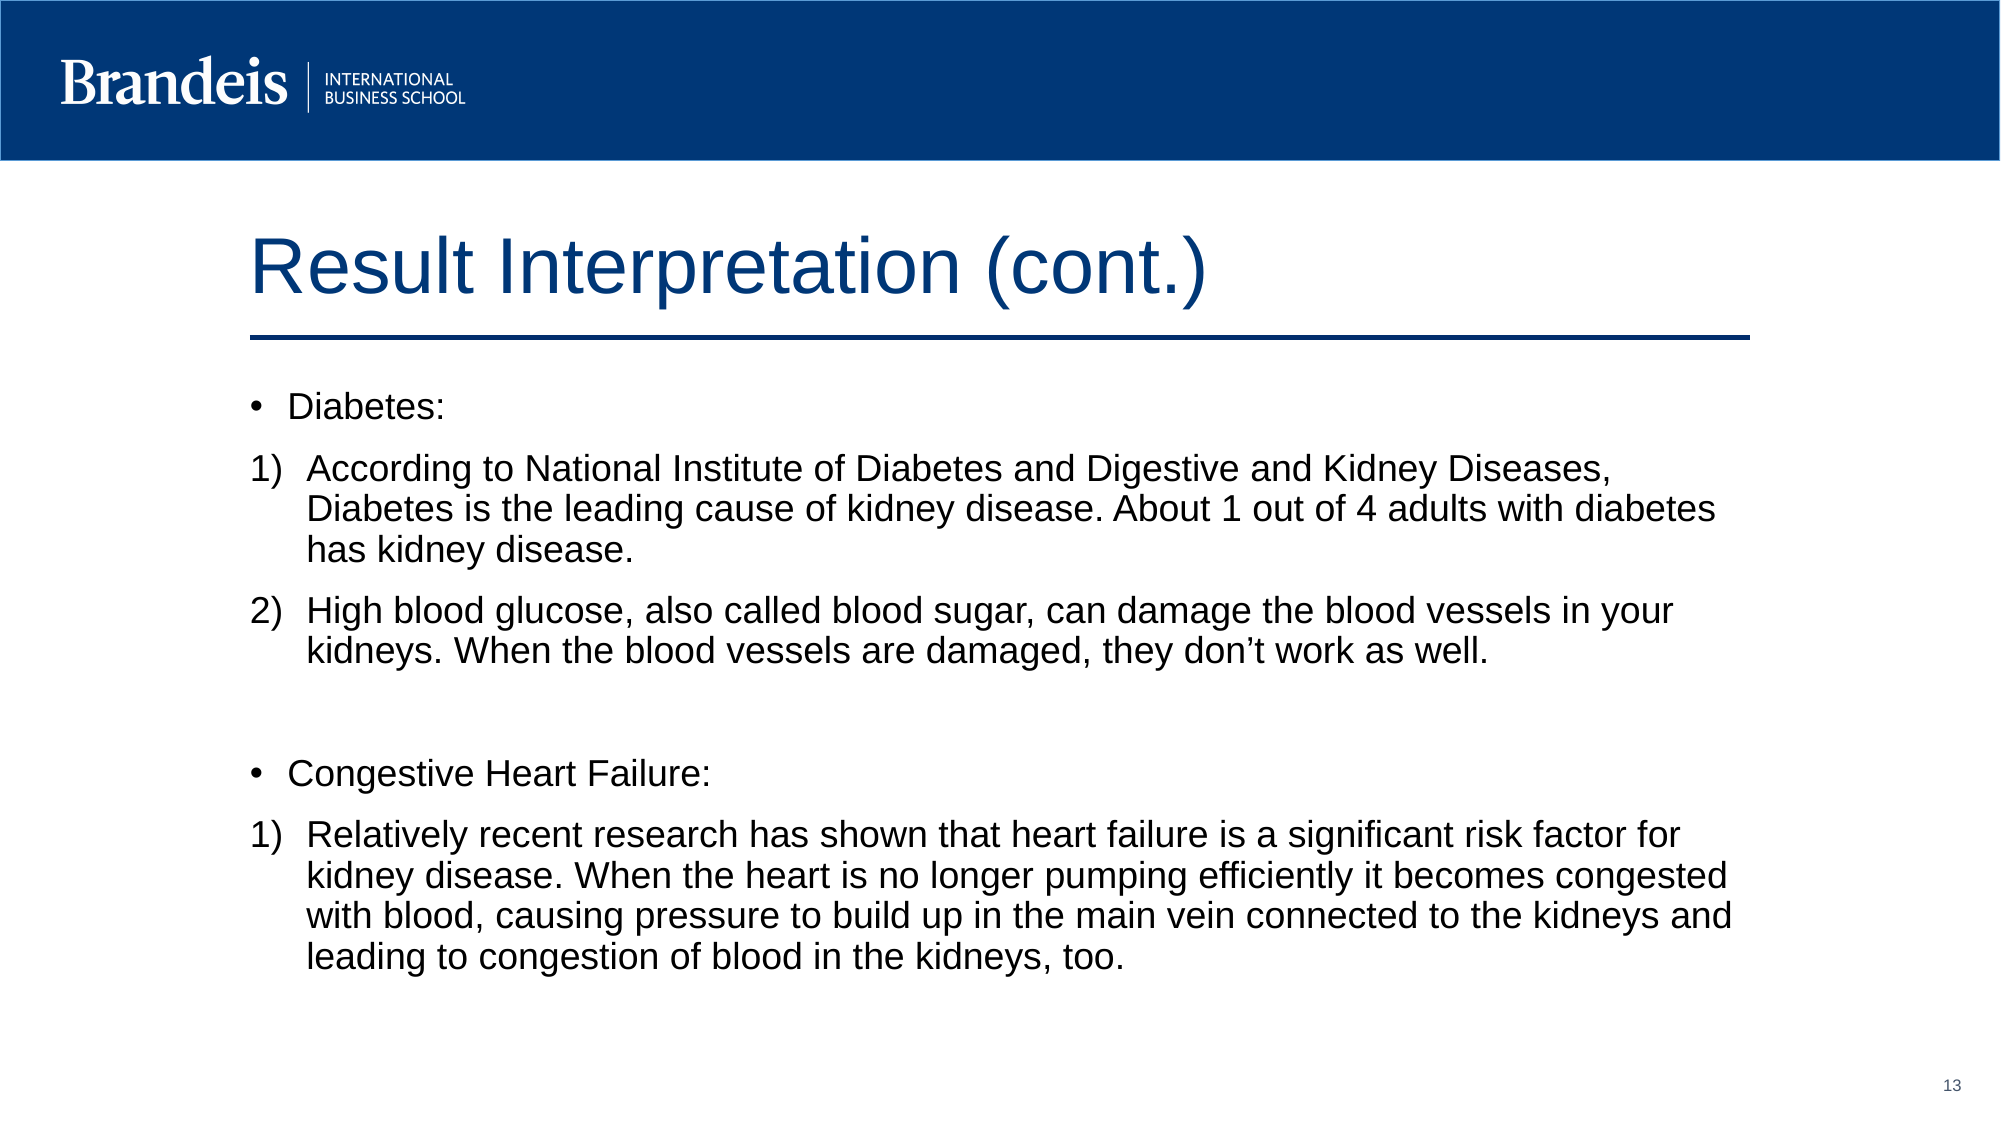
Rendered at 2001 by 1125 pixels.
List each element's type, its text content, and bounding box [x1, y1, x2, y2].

picture [50, 49, 477, 119]
list Result Interpretation (cont.) [249, 224, 1750, 313]
list Diabetes: According to National Institute of Diabetes and Digestive and Kidney Diseases, Diabetes is the leading cause of kidney disease. About 1 out of 4 adults with diabetes has kidney disease. High blood glucose, also called blood sugar, can damage the blood vessels in your kidneys. When the blood vessels are damaged, they don’t work as well. Congestive Heart Failure: Relatively recent research has shown that heart failure is a significant risk factor for kidney disease. When the heart is no longer pumping efficiently it becomes congested with blood, causing pressure to build up in the main vein connected to the kidneys and leading to congestion of blood in the kidneys, too. [249, 387, 1750, 1013]
